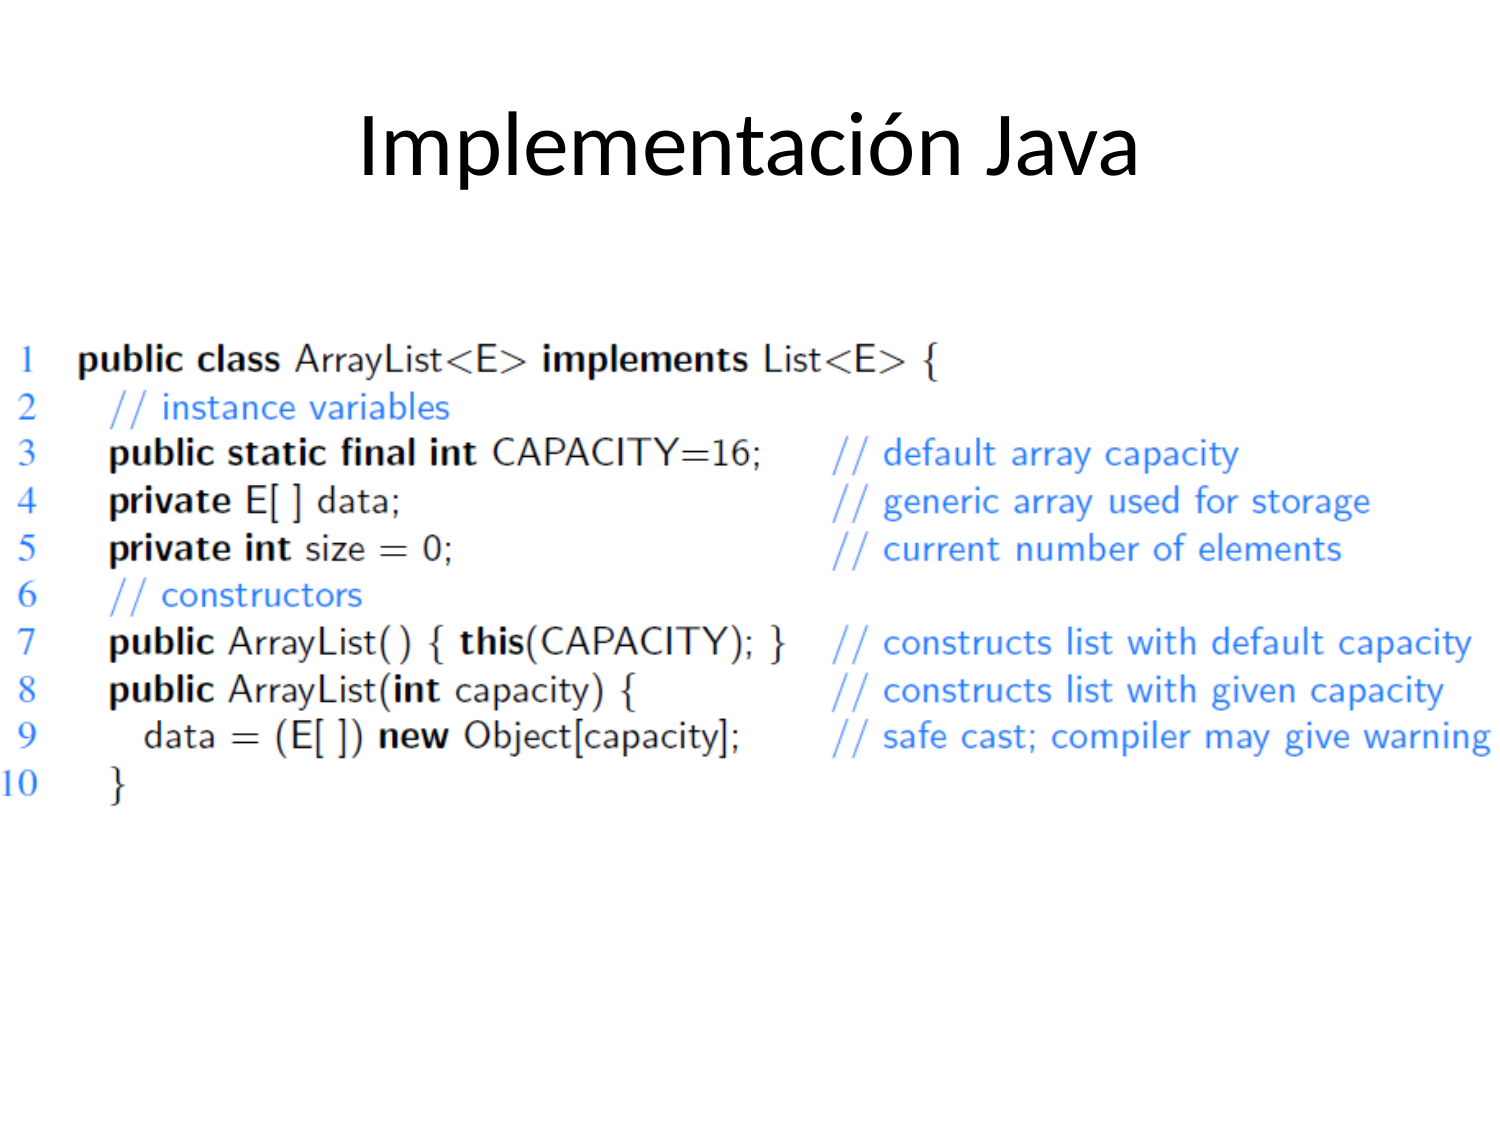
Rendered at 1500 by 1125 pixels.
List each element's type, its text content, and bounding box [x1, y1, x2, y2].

picture [0, 336, 1500, 811]
title Implementación Java [75, 45, 1425, 233]
